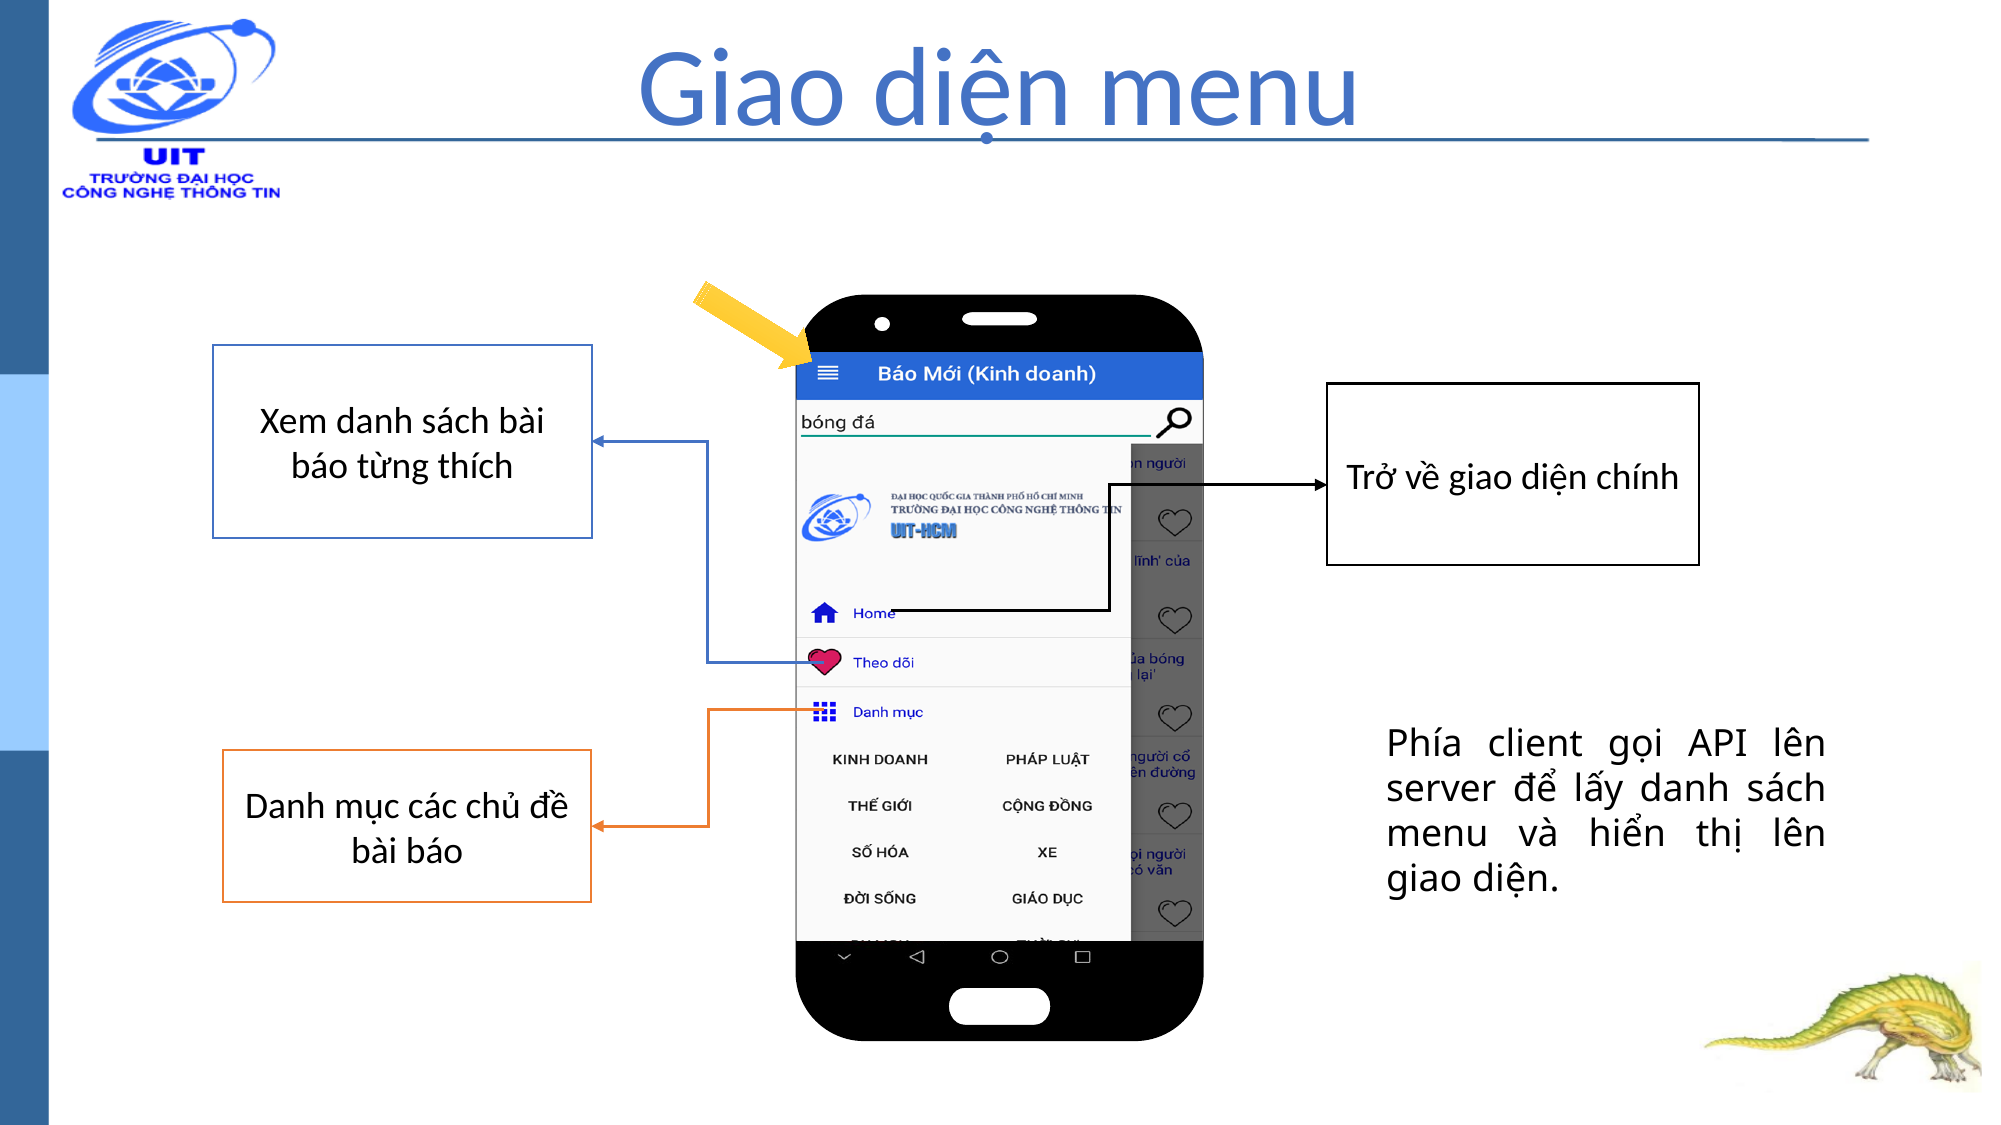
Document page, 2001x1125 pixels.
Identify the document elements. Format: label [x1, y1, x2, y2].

text_box [591, 441, 825, 663]
text_box [891, 484, 1328, 611]
text_box [591, 709, 825, 827]
picture [0, 0, 2000, 1125]
